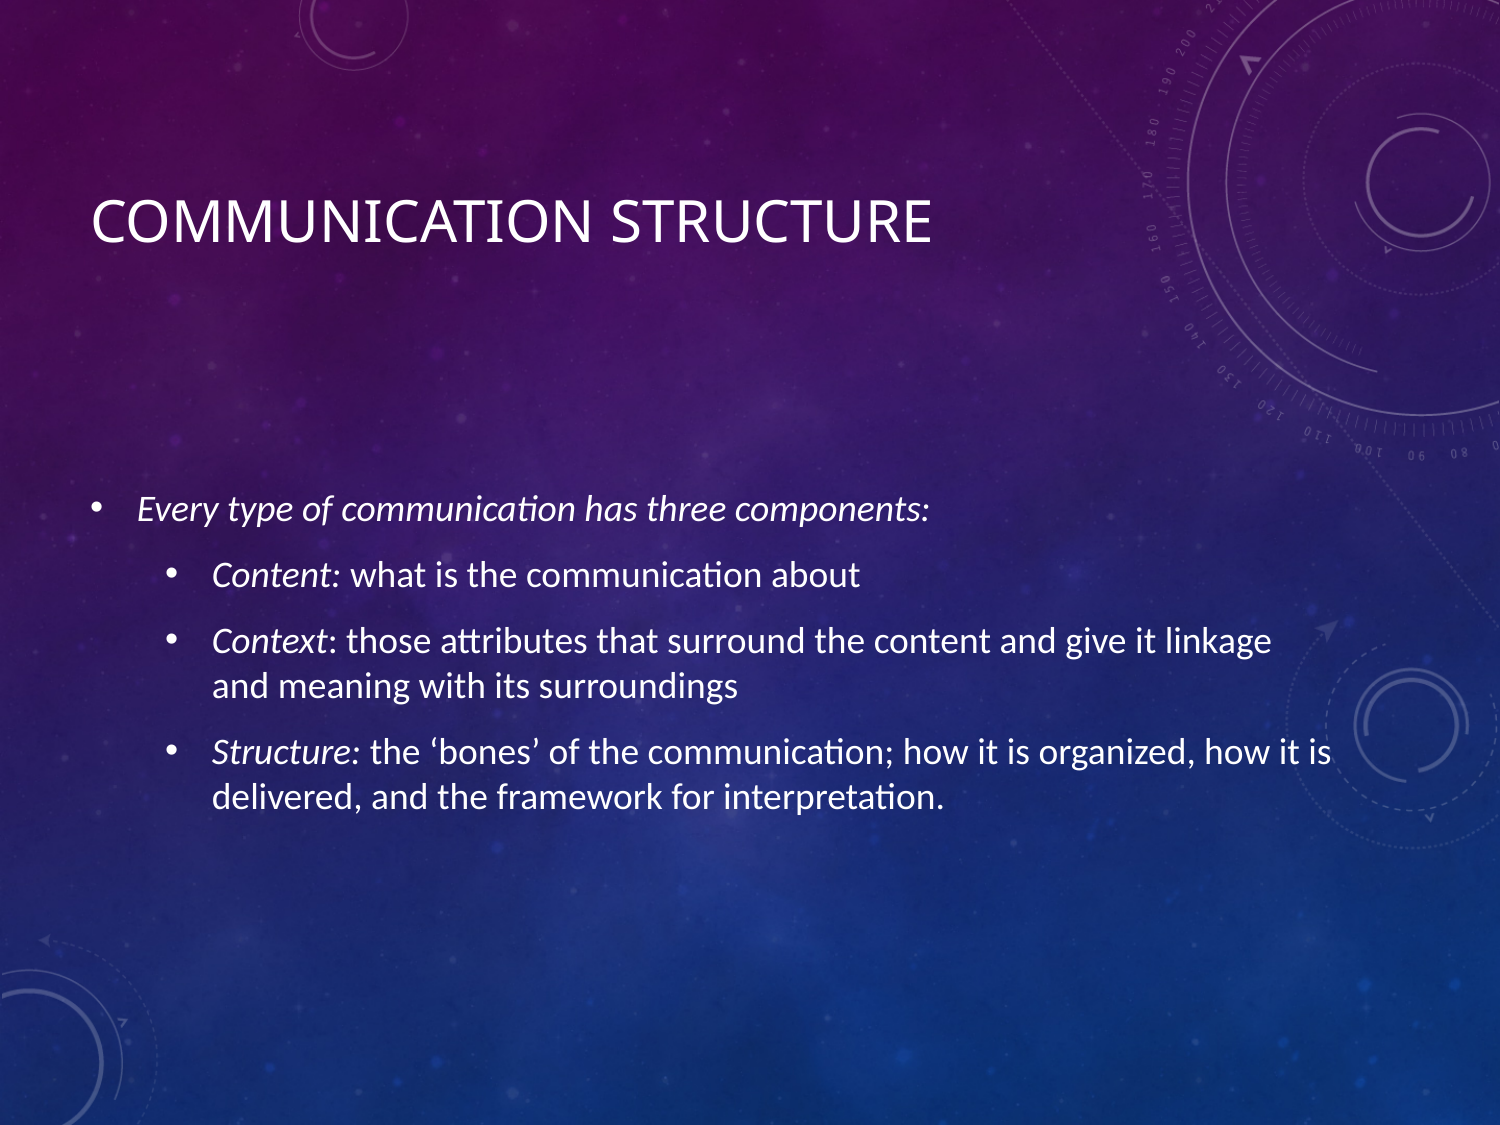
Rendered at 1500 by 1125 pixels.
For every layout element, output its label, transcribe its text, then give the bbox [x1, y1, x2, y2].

list Every type of communication has three components: Content: what is the communication about Context: those attributes that surround the content and give it linkage and meaning with its surroundings Structure: the ‘bones’ of the communication; how it is organized, how it is delivered, and the framework for interpretation. [75, 351, 1350, 950]
title Communication structure [75, 99, 1350, 339]
picture [0, 0, 1500, 1125]
